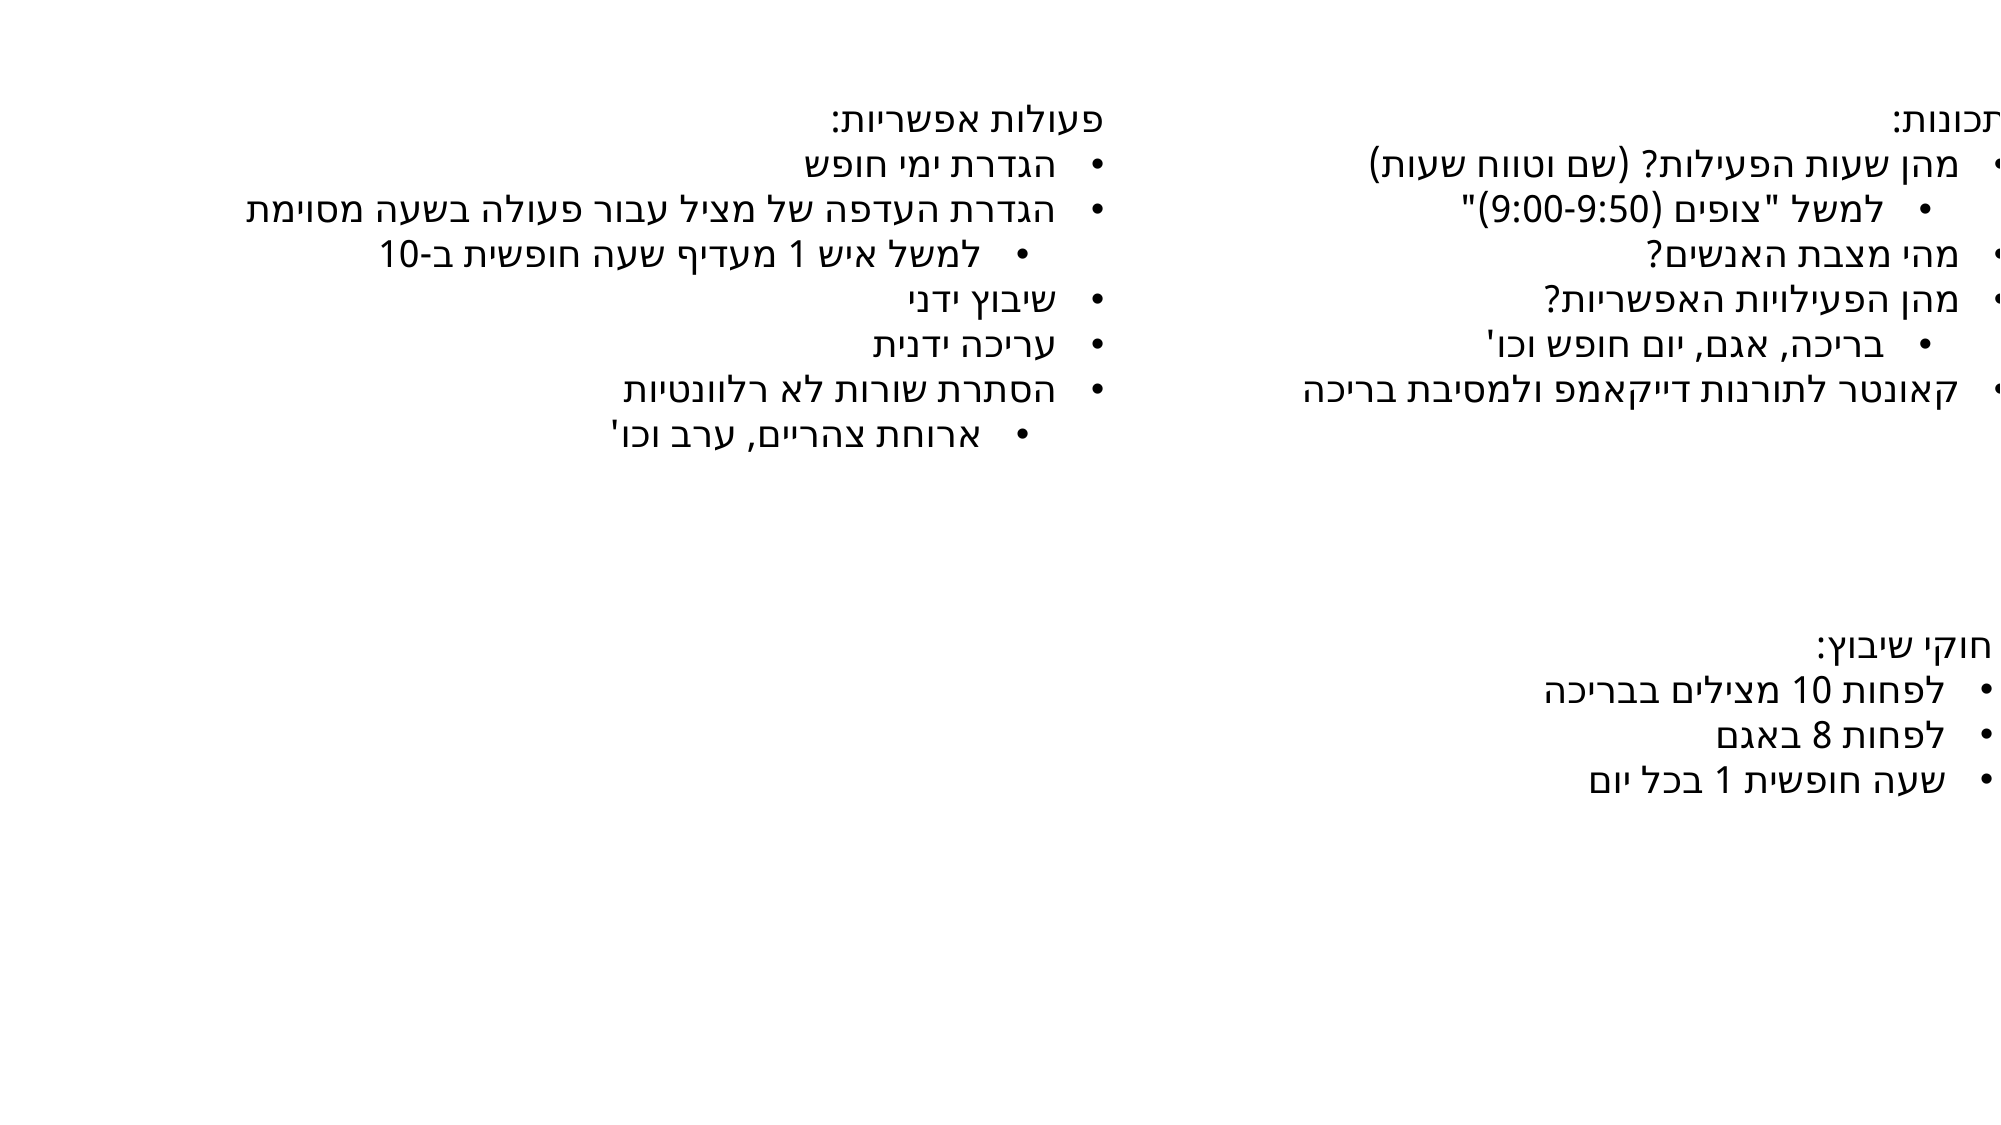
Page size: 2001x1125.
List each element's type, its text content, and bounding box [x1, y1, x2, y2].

text_box תכונות: מהן שעות הפעילות? (שם וטווח שעות) למשל "צופים (9:00-9:50)" מהי מצבת האנשים? מהן הפעילויות האפשריות? בריכה, אגם, יום חופש וכו' קאונטר לתורנות דייקאמפ ולמסיבת בריכה [1286, 88, 2000, 418]
text_box חוקי שיבוץ: לפחות 10 מצילים בבריכה לפחות 8 באגם שעה חופשית 1 בכל יום [1528, 613, 2000, 809]
text_box פעולות אפשריות: הגדרת ימי חופש הגדרת העדפה של מציל עבור פעולה בשעה מסוימת למשל איש 1 מעדיף שעה חופשית ב-10 שיבוץ ידני עריכה ידנית הסתרת שורות לא רלוונטיות ארוחת צהריים, ערב וכו' [231, 88, 1119, 463]
